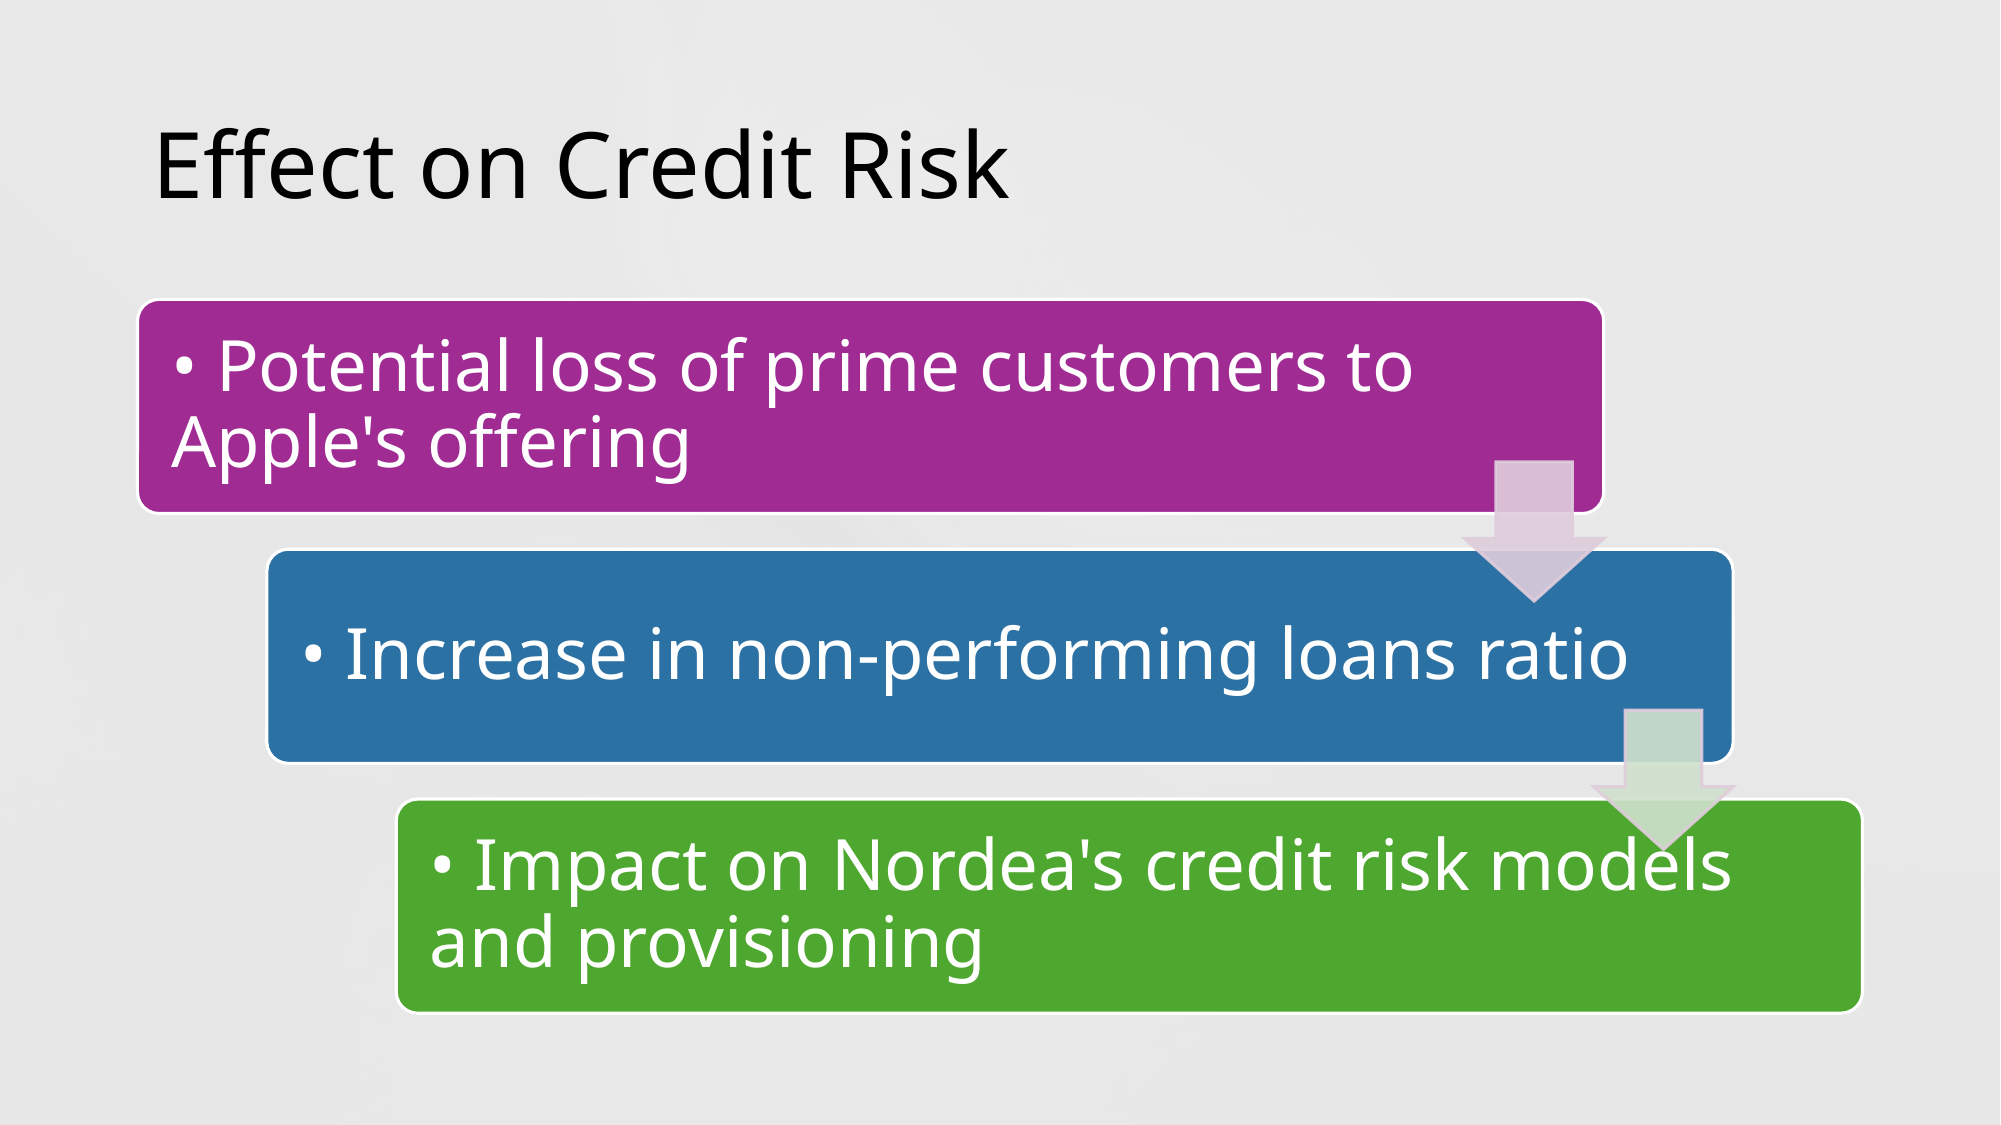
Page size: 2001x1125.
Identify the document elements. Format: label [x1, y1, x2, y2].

text_box [136, 298, 1863, 1014]
picture [0, 0, 2000, 1125]
